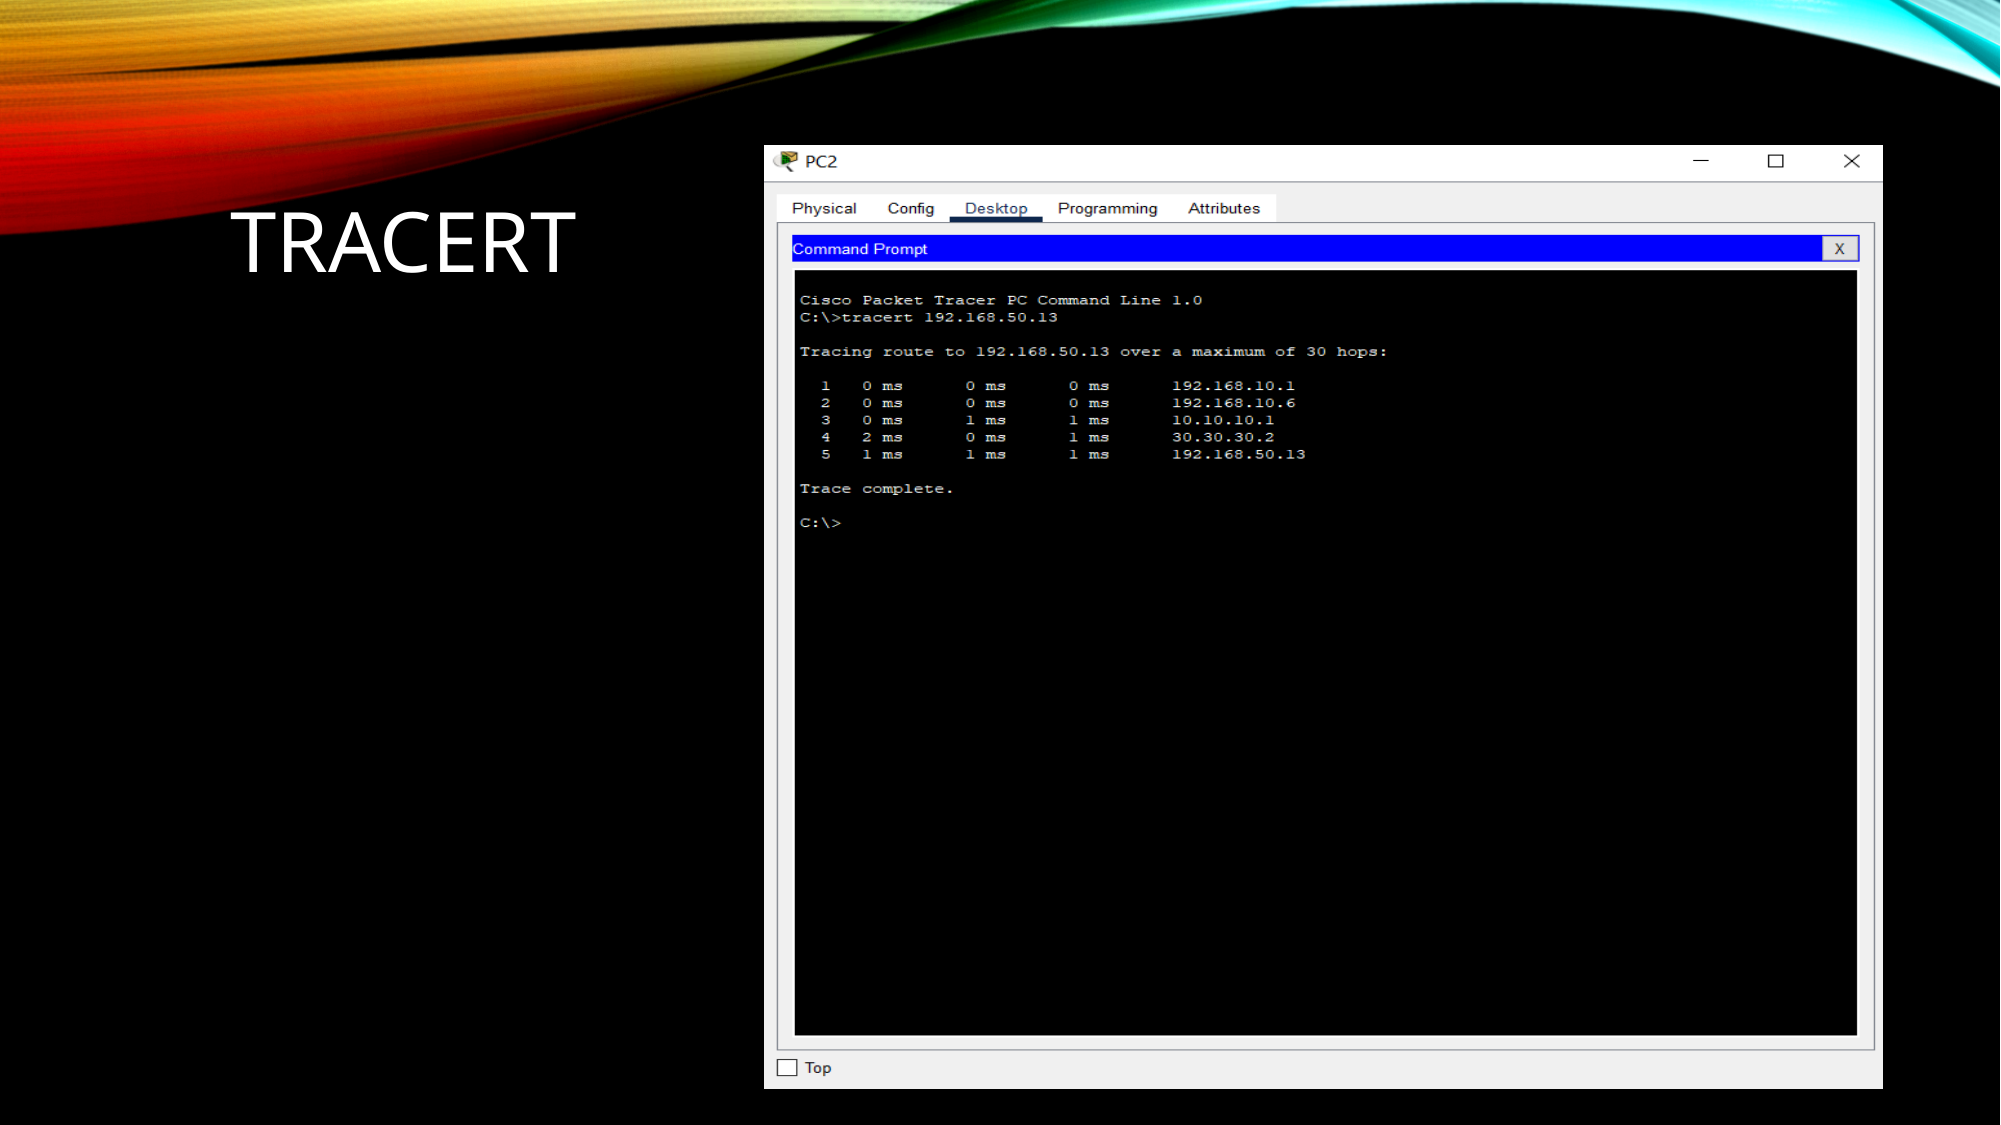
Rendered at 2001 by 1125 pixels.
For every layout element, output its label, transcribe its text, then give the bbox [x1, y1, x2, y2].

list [764, 145, 1884, 1089]
picture [0, 0, 2000, 237]
title Tracert [215, 139, 1628, 352]
